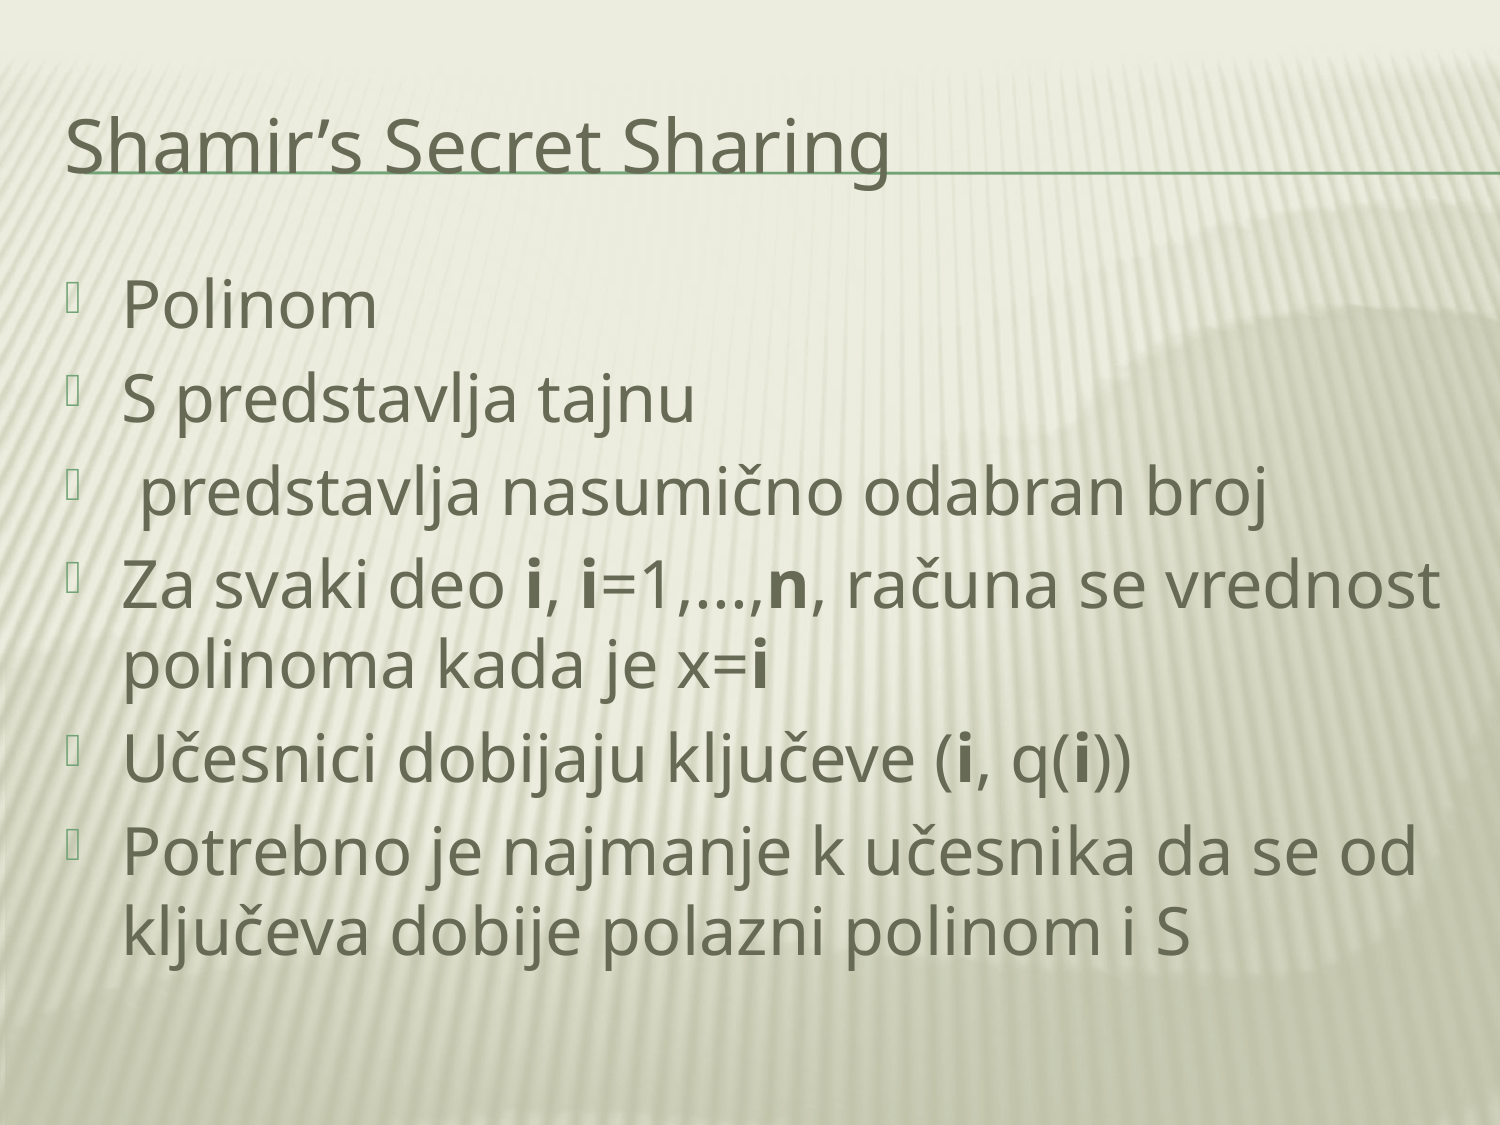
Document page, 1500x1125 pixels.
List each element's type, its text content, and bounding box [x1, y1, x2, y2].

title Shamir’s Secret Sharing [50, 75, 1475, 213]
